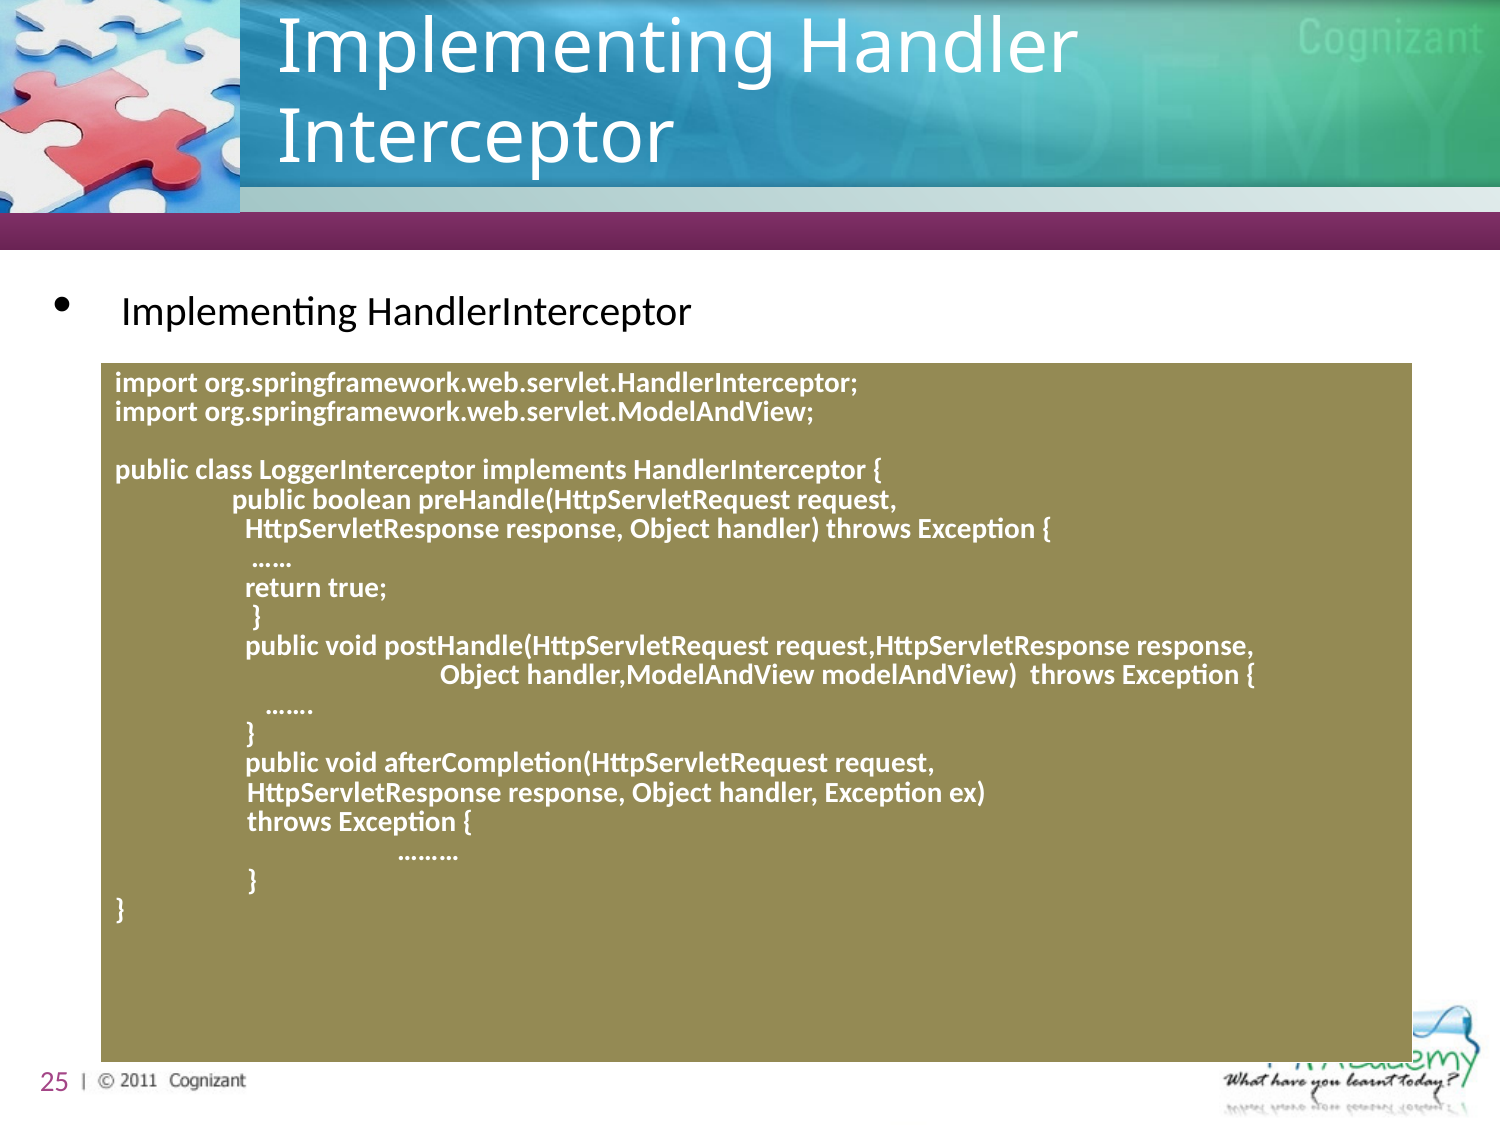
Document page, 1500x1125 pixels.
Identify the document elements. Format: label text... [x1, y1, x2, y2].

list Implementing HandlerInterceptor [37, 263, 1463, 1076]
title Implementing Handler Interceptor [262, 0, 1500, 175]
picture [0, 250, 1500, 1125]
table_header import org.springframework.web.servlet.HandlerInterceptor; import org.springframework.web.servlet.ModelAndView; public class LoggerInterceptor implements HandlerInterceptor { public boolean preHandle(HttpServletRequest request, HttpServletResponse response, Object handler) throws Exception { …… return true; } public void postHandle(HttpServletRequest request,HttpServletResponse response, Object handler,ModelAndView modelAndView) throws Exception { ……. } public void afterCompletion(HttpServletRequest request, HttpServletResponse response, Object handler, Exception ex) throws Exception { ……… } } [101, 363, 1412, 1062]
slide_number 25 [24, 1054, 100, 1100]
picture [0, 0, 1500, 213]
